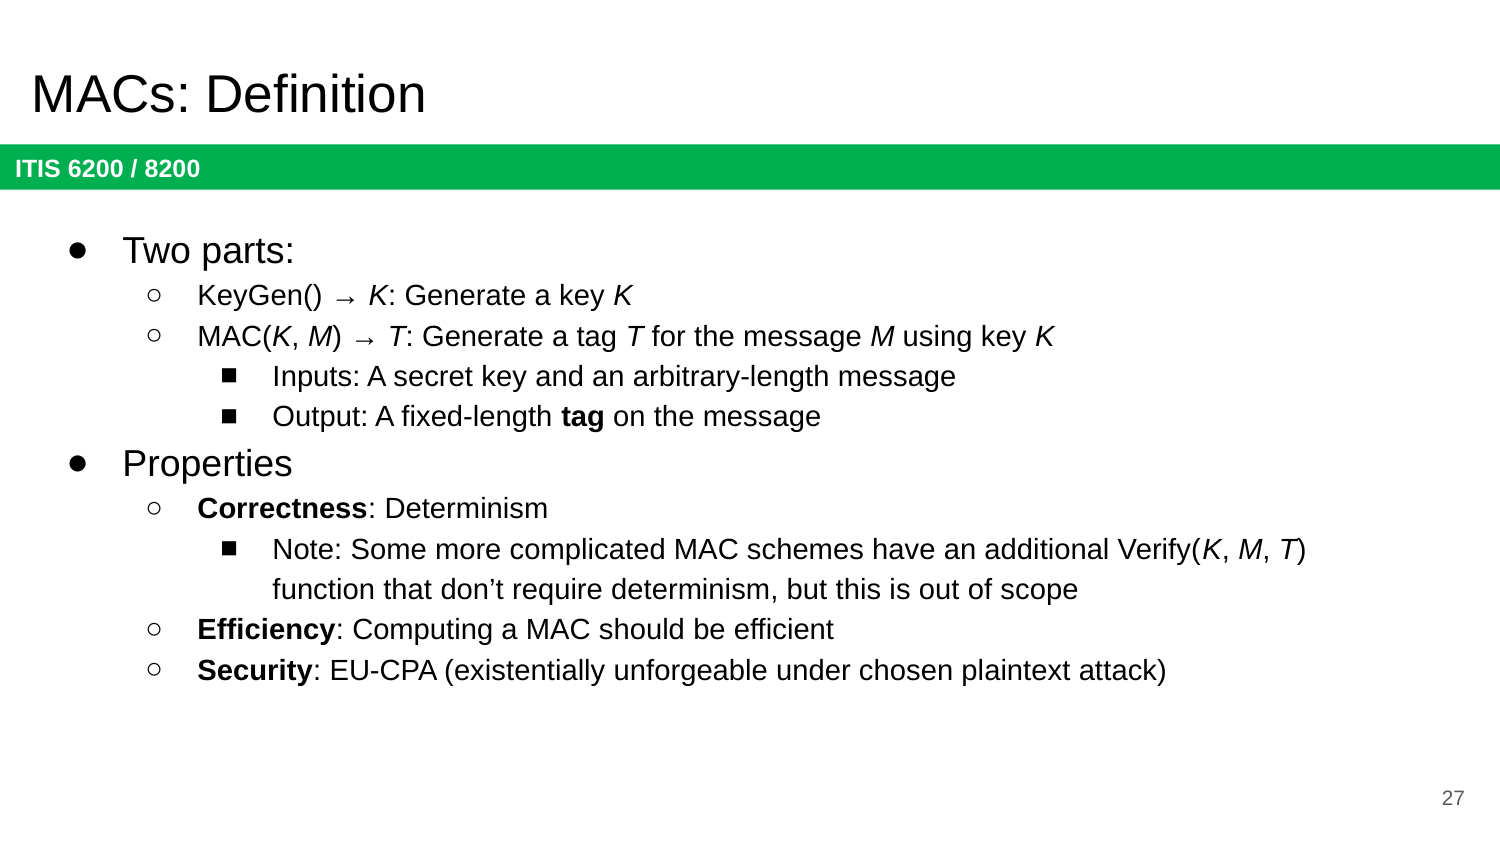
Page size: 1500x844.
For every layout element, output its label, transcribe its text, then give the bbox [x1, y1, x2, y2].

slide_number 27 [1389, 764, 1480, 830]
list Two parts: KeyGen() → K: Generate a key K MAC(K, M) → T: Generate a tag T for the message M using key K Inputs: A secret key and an arbitrary-length message Output: A fixed-length tag on the message Properties Correctness: Determinism Note: Some more complicated MAC schemes have an additional Verify(K, M, T) function that don’t require determinism, but this is out of scope Efficiency: Computing a MAC should be efficient Security: EU-CPA (existentially unforgeable under chosen plaintext attack) [32, 204, 1431, 823]
title MACs: Definition [16, 44, 1415, 139]
